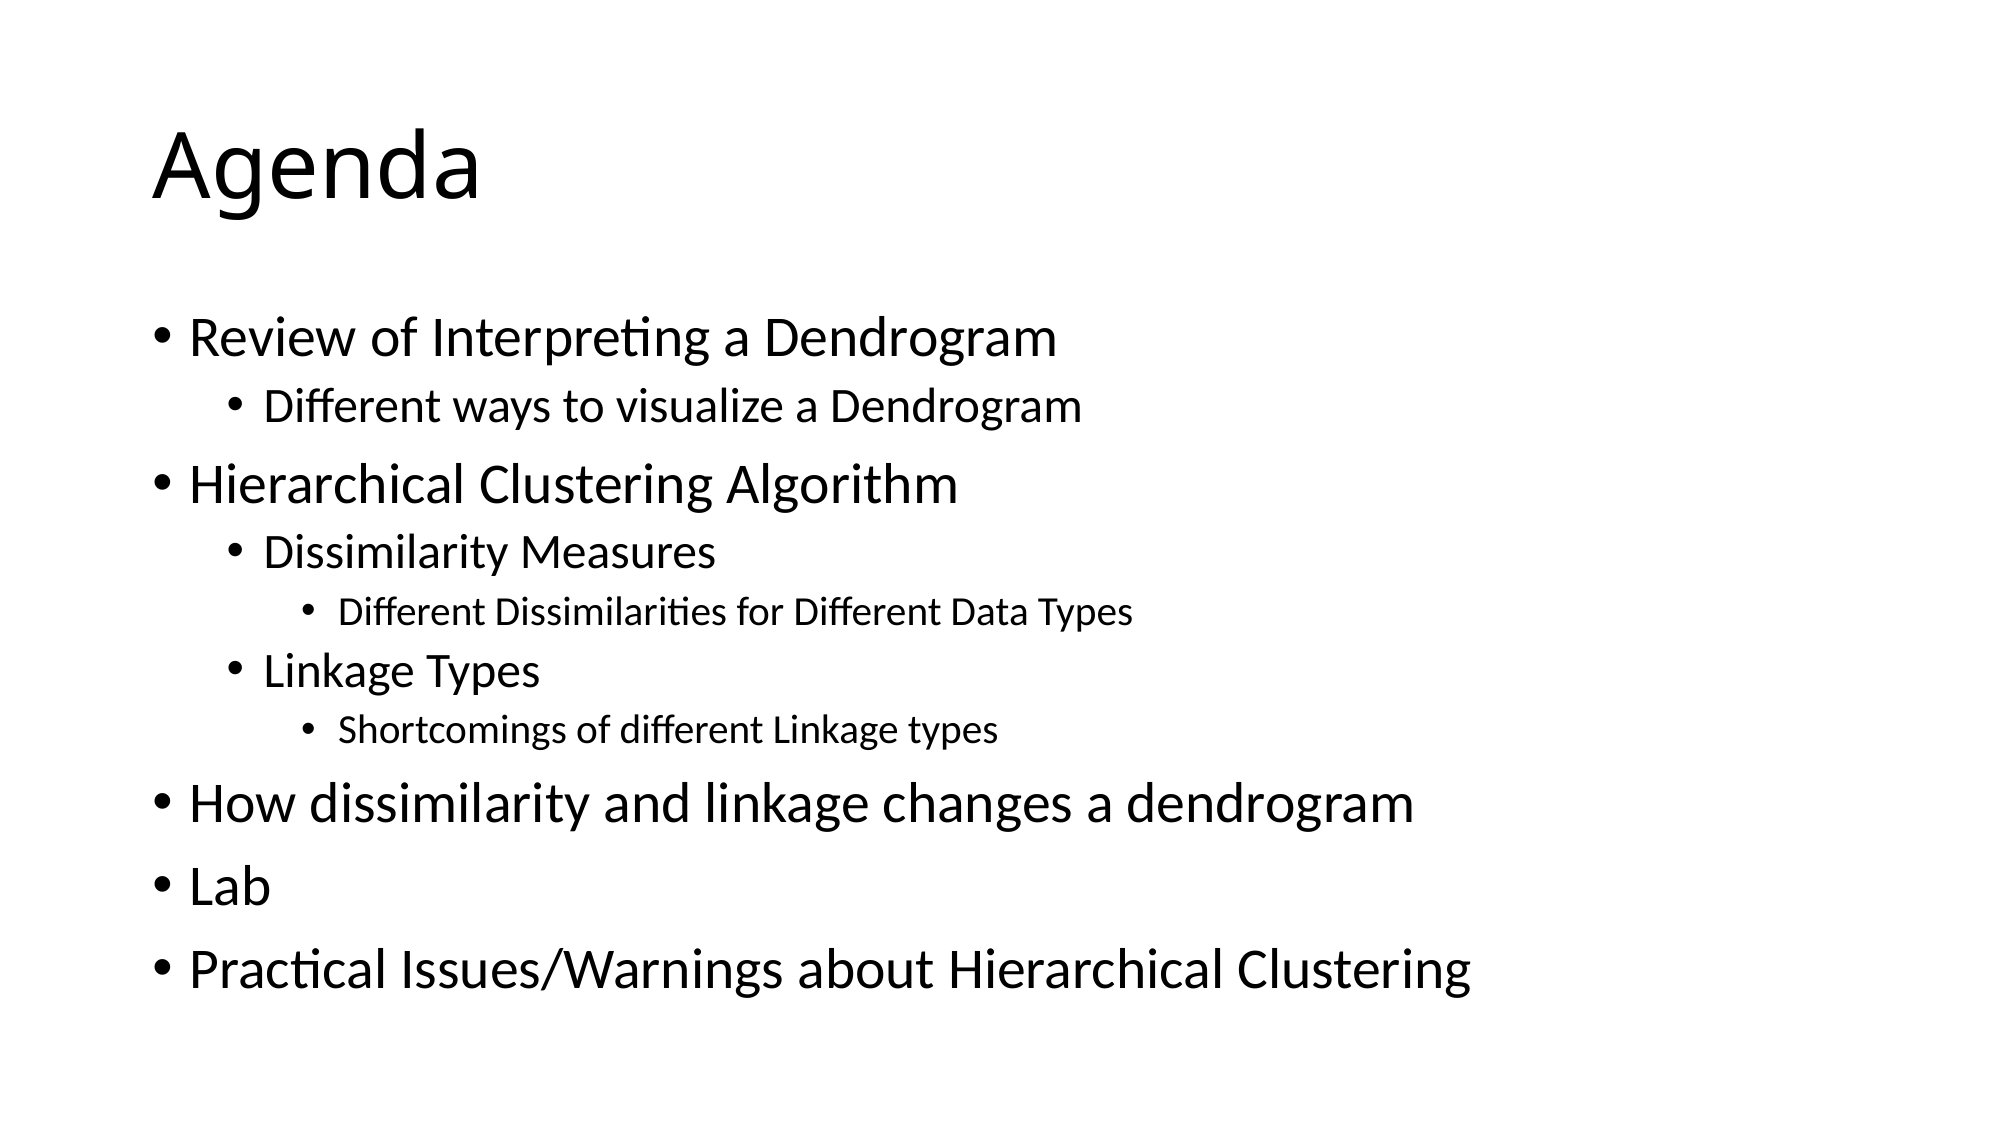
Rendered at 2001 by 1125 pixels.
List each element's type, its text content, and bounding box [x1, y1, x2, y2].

title Agenda [137, 59, 1863, 278]
list Review of Interpreting a Dendrogram Different ways to visualize a Dendrogram Hierarchical Clustering Algorithm Dissimilarity Measures Different Dissimilarities for Different Data Types Linkage Types Shortcomings of different Linkage types How dissimilarity and linkage changes a dendrogram Lab Practical Issues/Warnings about Hierarchical Clustering [137, 299, 1863, 1014]
